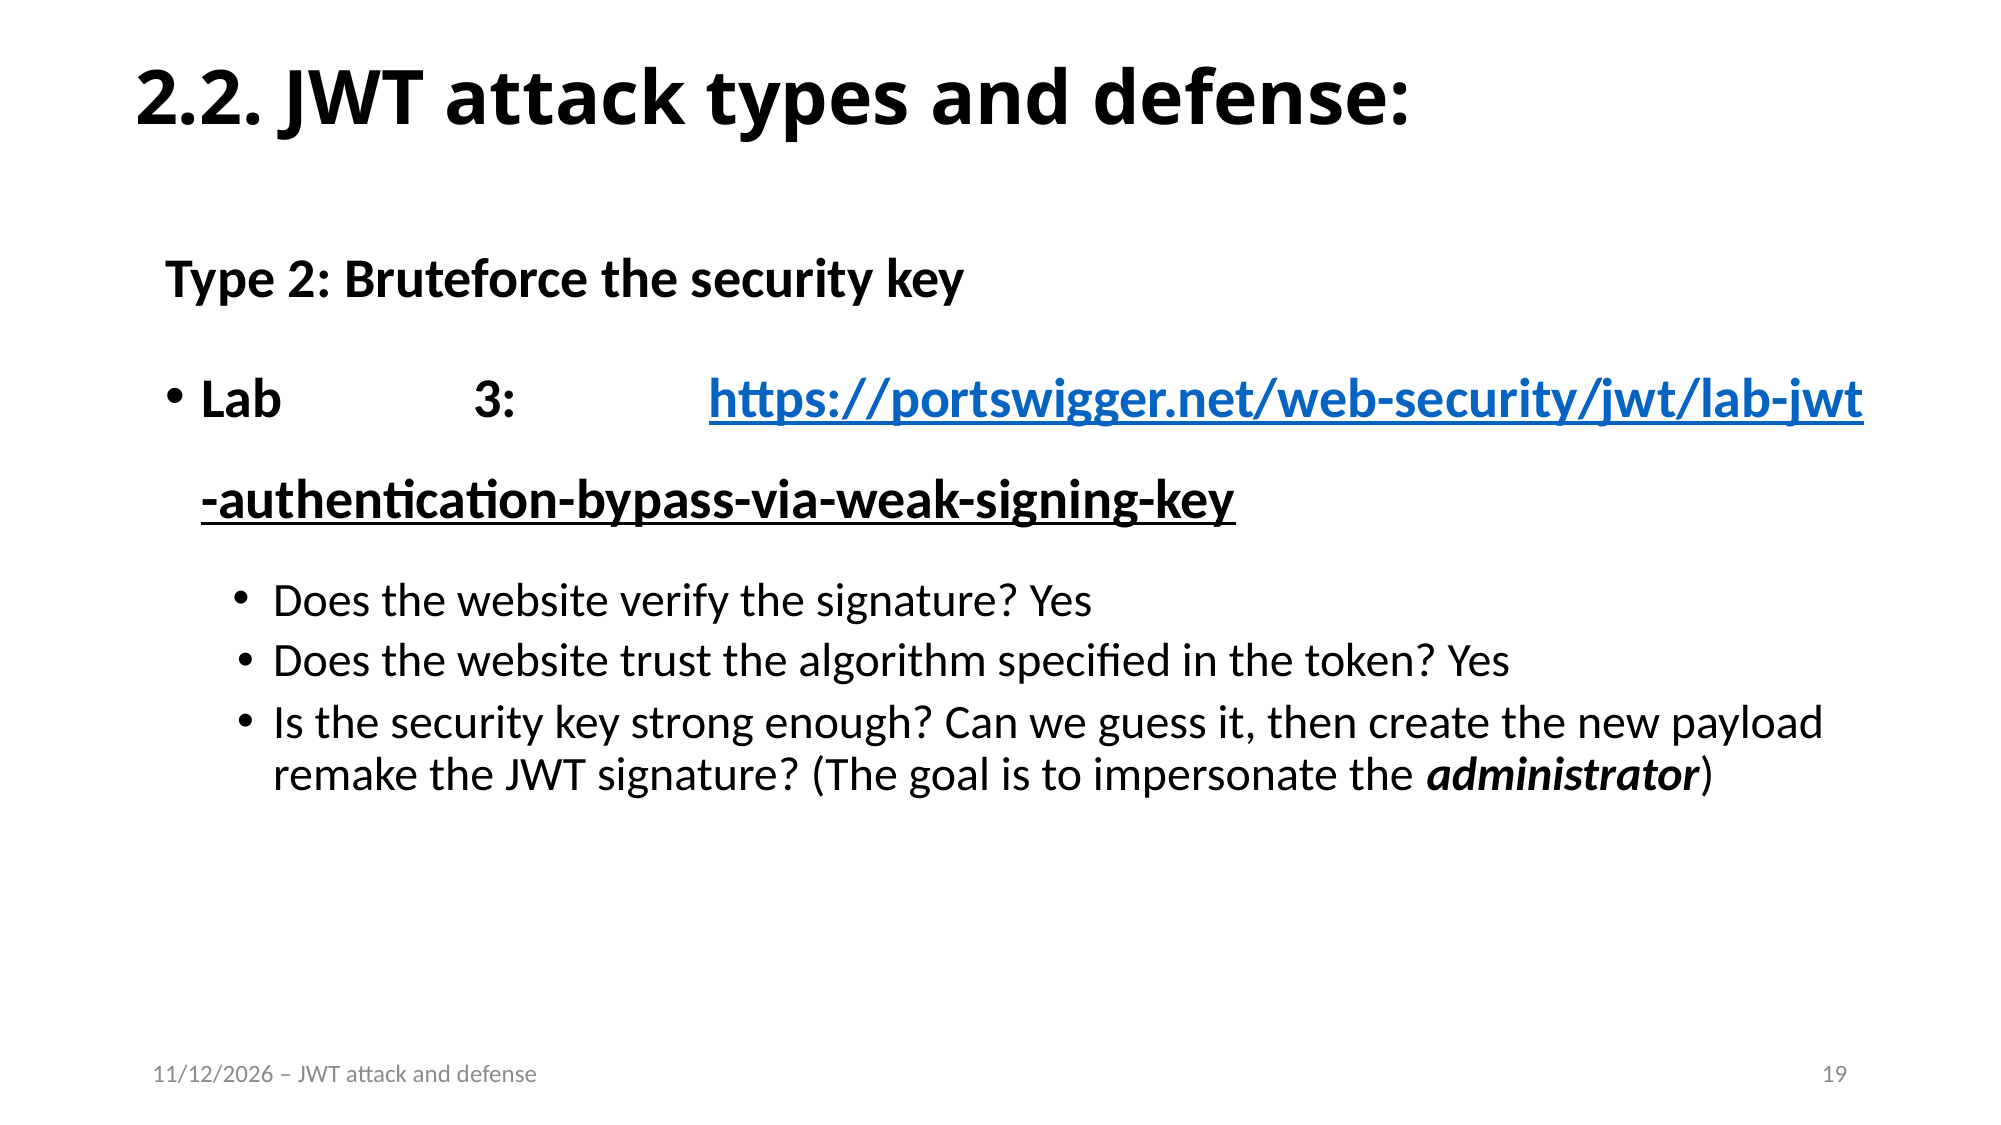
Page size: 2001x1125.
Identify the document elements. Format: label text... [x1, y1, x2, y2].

title 2.2. JWT attack types and defense: [120, 51, 1846, 149]
slide_number 19 [1412, 1042, 1863, 1103]
list Type 2: Bruteforce the security key Lab 3: https://portswigger.net/web-security/jwt/lab-jwt-authentication-bypass-via-weak-signing-key Does the website verify the signature? Yes Does the website trust the algorithm specified in the token? Yes Is the security key strong enough? Can we guess it, then create the new payload remake the JWT signature? (The goal is to impersonate the administrator) [150, 200, 1879, 848]
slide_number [137, 1042, 588, 1103]
